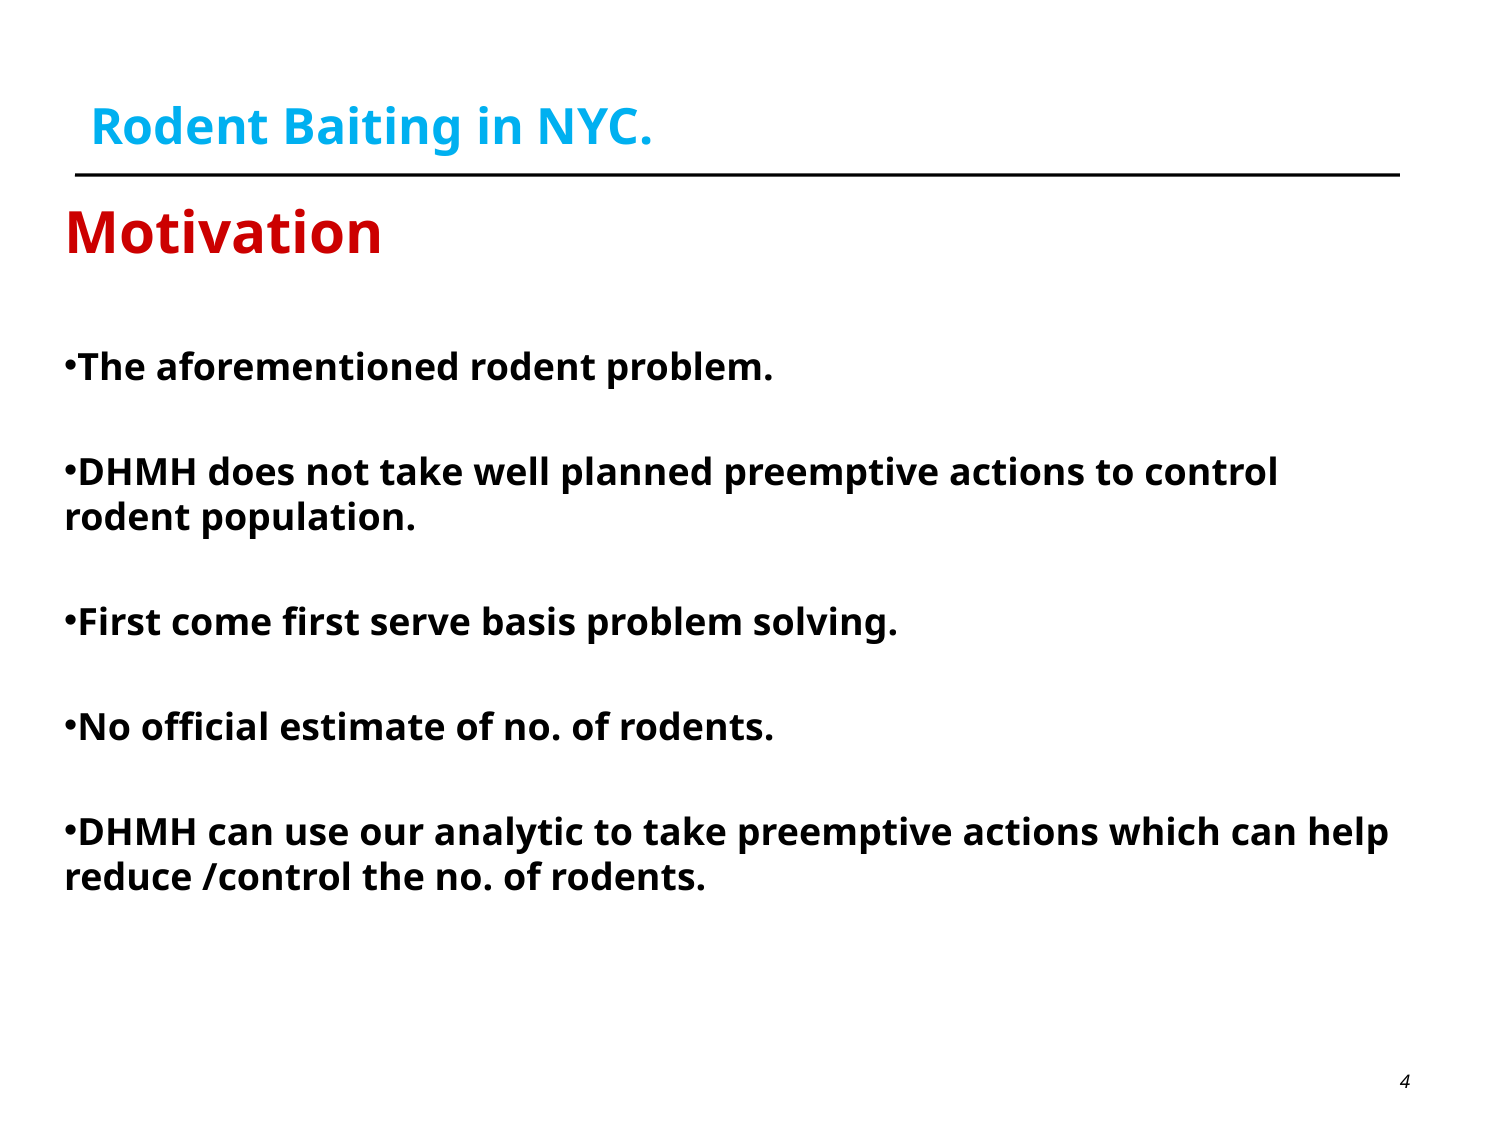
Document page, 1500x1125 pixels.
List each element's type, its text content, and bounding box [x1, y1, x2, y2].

list Motivation The aforementioned rodent problem. DHMH does not take well planned preemptive actions to control rodent population. First come first serve basis problem solving. No official estimate of no. of rodents. DHMH can use our analytic to take preemptive actions which can help reduce /control the no. of rodents. [47, 185, 1427, 1092]
slide_number 4 [1074, 1062, 1425, 1100]
title Rodent Baiting in NYC. [73, 43, 1427, 165]
